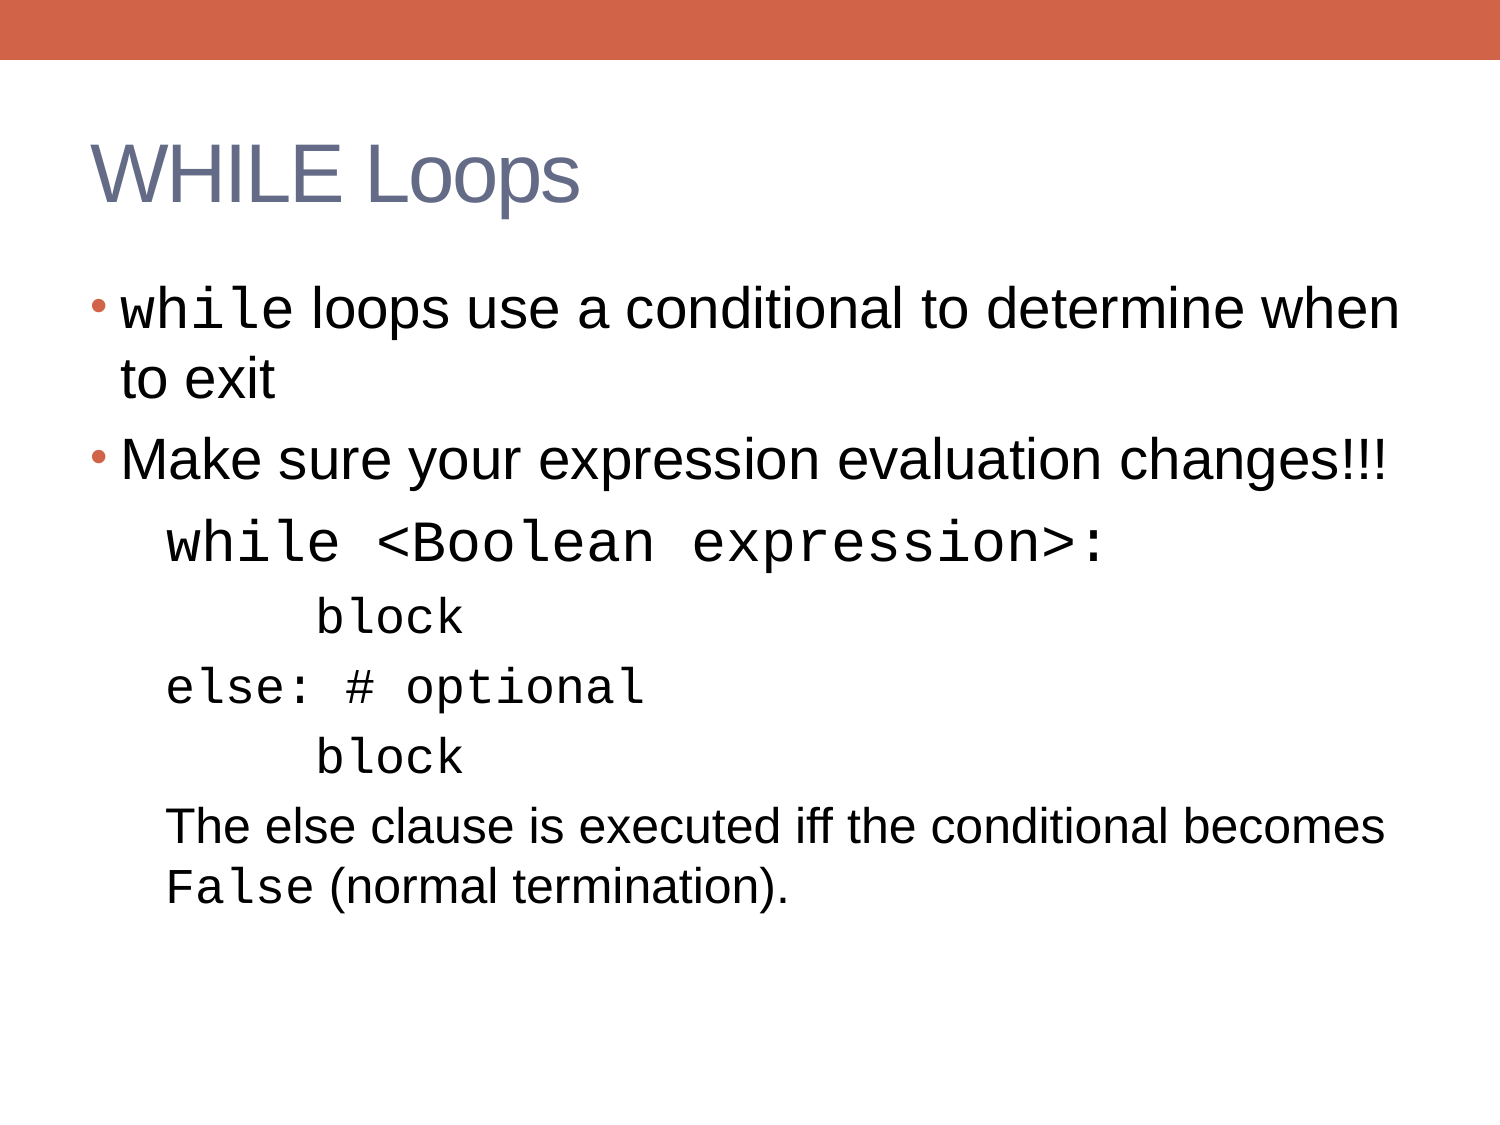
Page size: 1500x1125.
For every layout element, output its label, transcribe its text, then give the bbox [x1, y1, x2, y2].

title WHILE Loops [75, 87, 1425, 250]
list while loops use a conditional to determine when to exit Make sure your expression evaluation changes!!! while <Boolean expression>: block else: # optional block The else clause is executed iff the conditional becomes False (normal termination). [75, 262, 1425, 1063]
